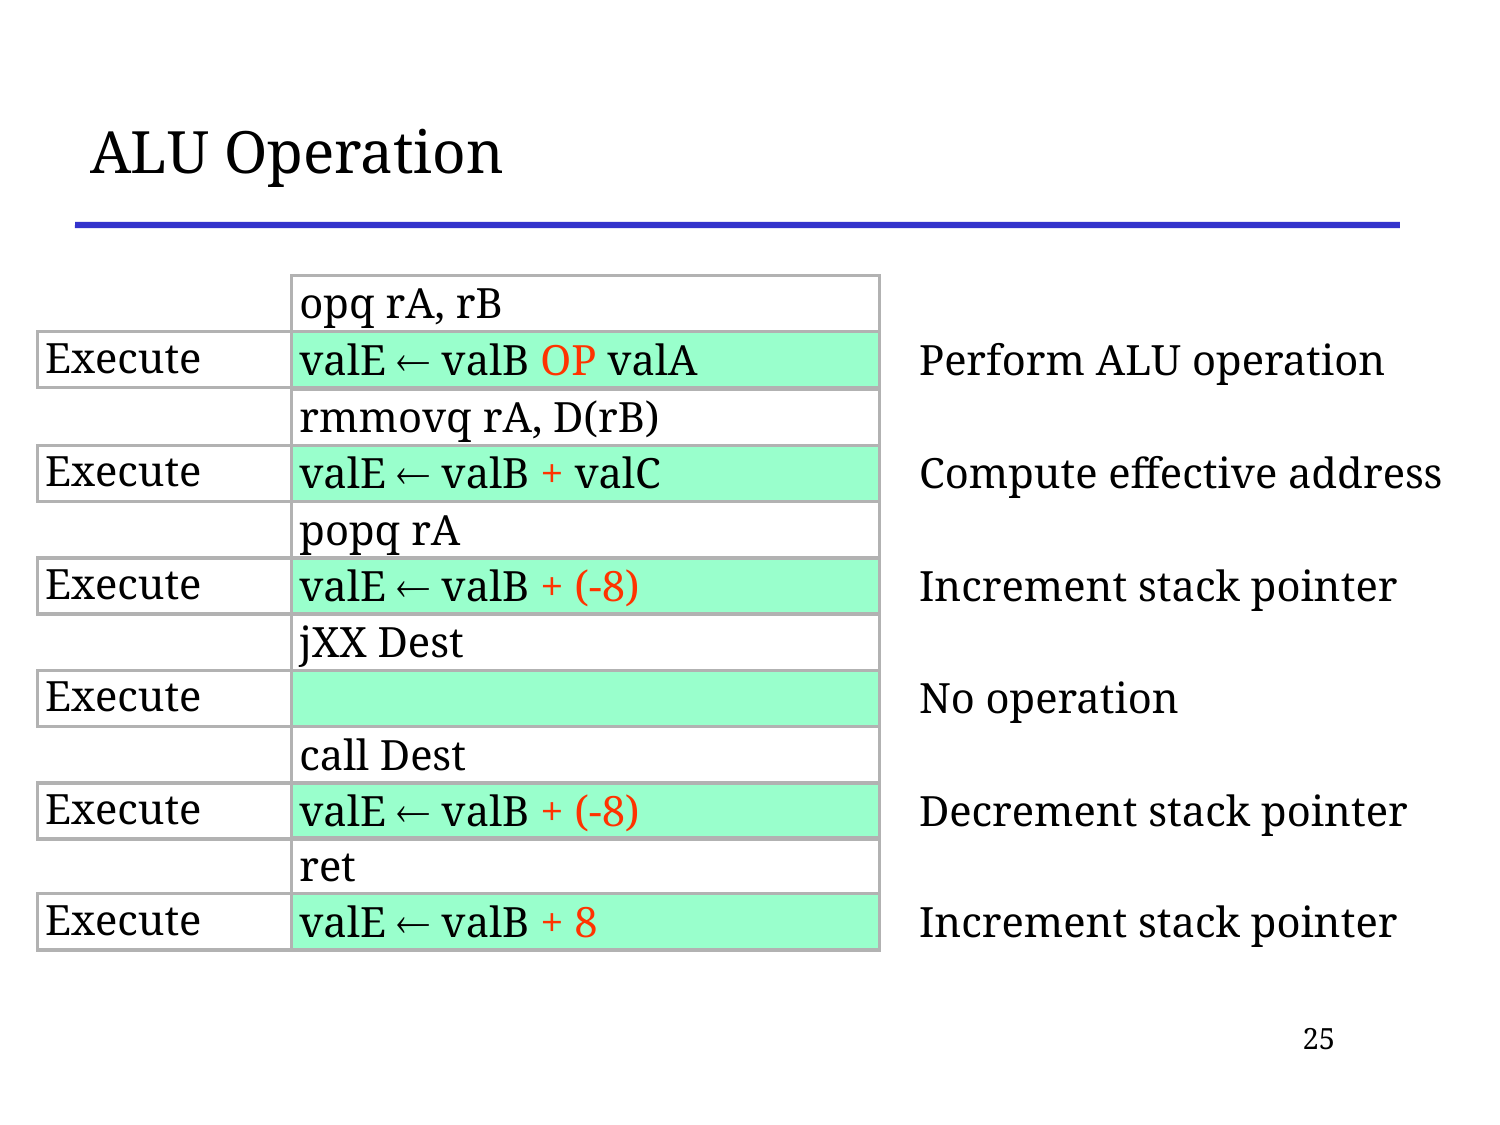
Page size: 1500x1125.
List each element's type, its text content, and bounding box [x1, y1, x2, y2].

text_box Execute [37, 445, 292, 502]
text_box Execute [37, 670, 292, 727]
text_box Increment stack pointer [911, 558, 1500, 614]
text_box Perform ALU operation [911, 331, 1500, 388]
text_box rmmovq rA, D(rB) [291, 389, 880, 445]
text_box opq rA, rB [291, 275, 880, 331]
text_box [291, 331, 880, 388]
text_box [291, 893, 880, 950]
text_box Execute [37, 558, 292, 614]
text_box Execute [37, 331, 291, 388]
text_box ret [291, 839, 880, 893]
text_box Decrement stack pointer [911, 783, 1500, 839]
text_box [292, 445, 880, 501]
text_box [292, 558, 880, 614]
text_box Execute [37, 893, 291, 950]
text_box Compute effective address [911, 445, 1500, 502]
title ALU Operation [75, 75, 1400, 225]
text_box [292, 670, 880, 726]
text_box Execute [37, 783, 292, 839]
text_box No operation [911, 670, 1500, 727]
text_box Increment stack pointer [911, 893, 1500, 950]
text_box [292, 783, 880, 839]
slide_number 25 [1137, 1012, 1351, 1088]
text_box call Dest [291, 726, 880, 783]
text_box jXX Dest [291, 614, 880, 670]
text_box popq rA [291, 501, 880, 558]
